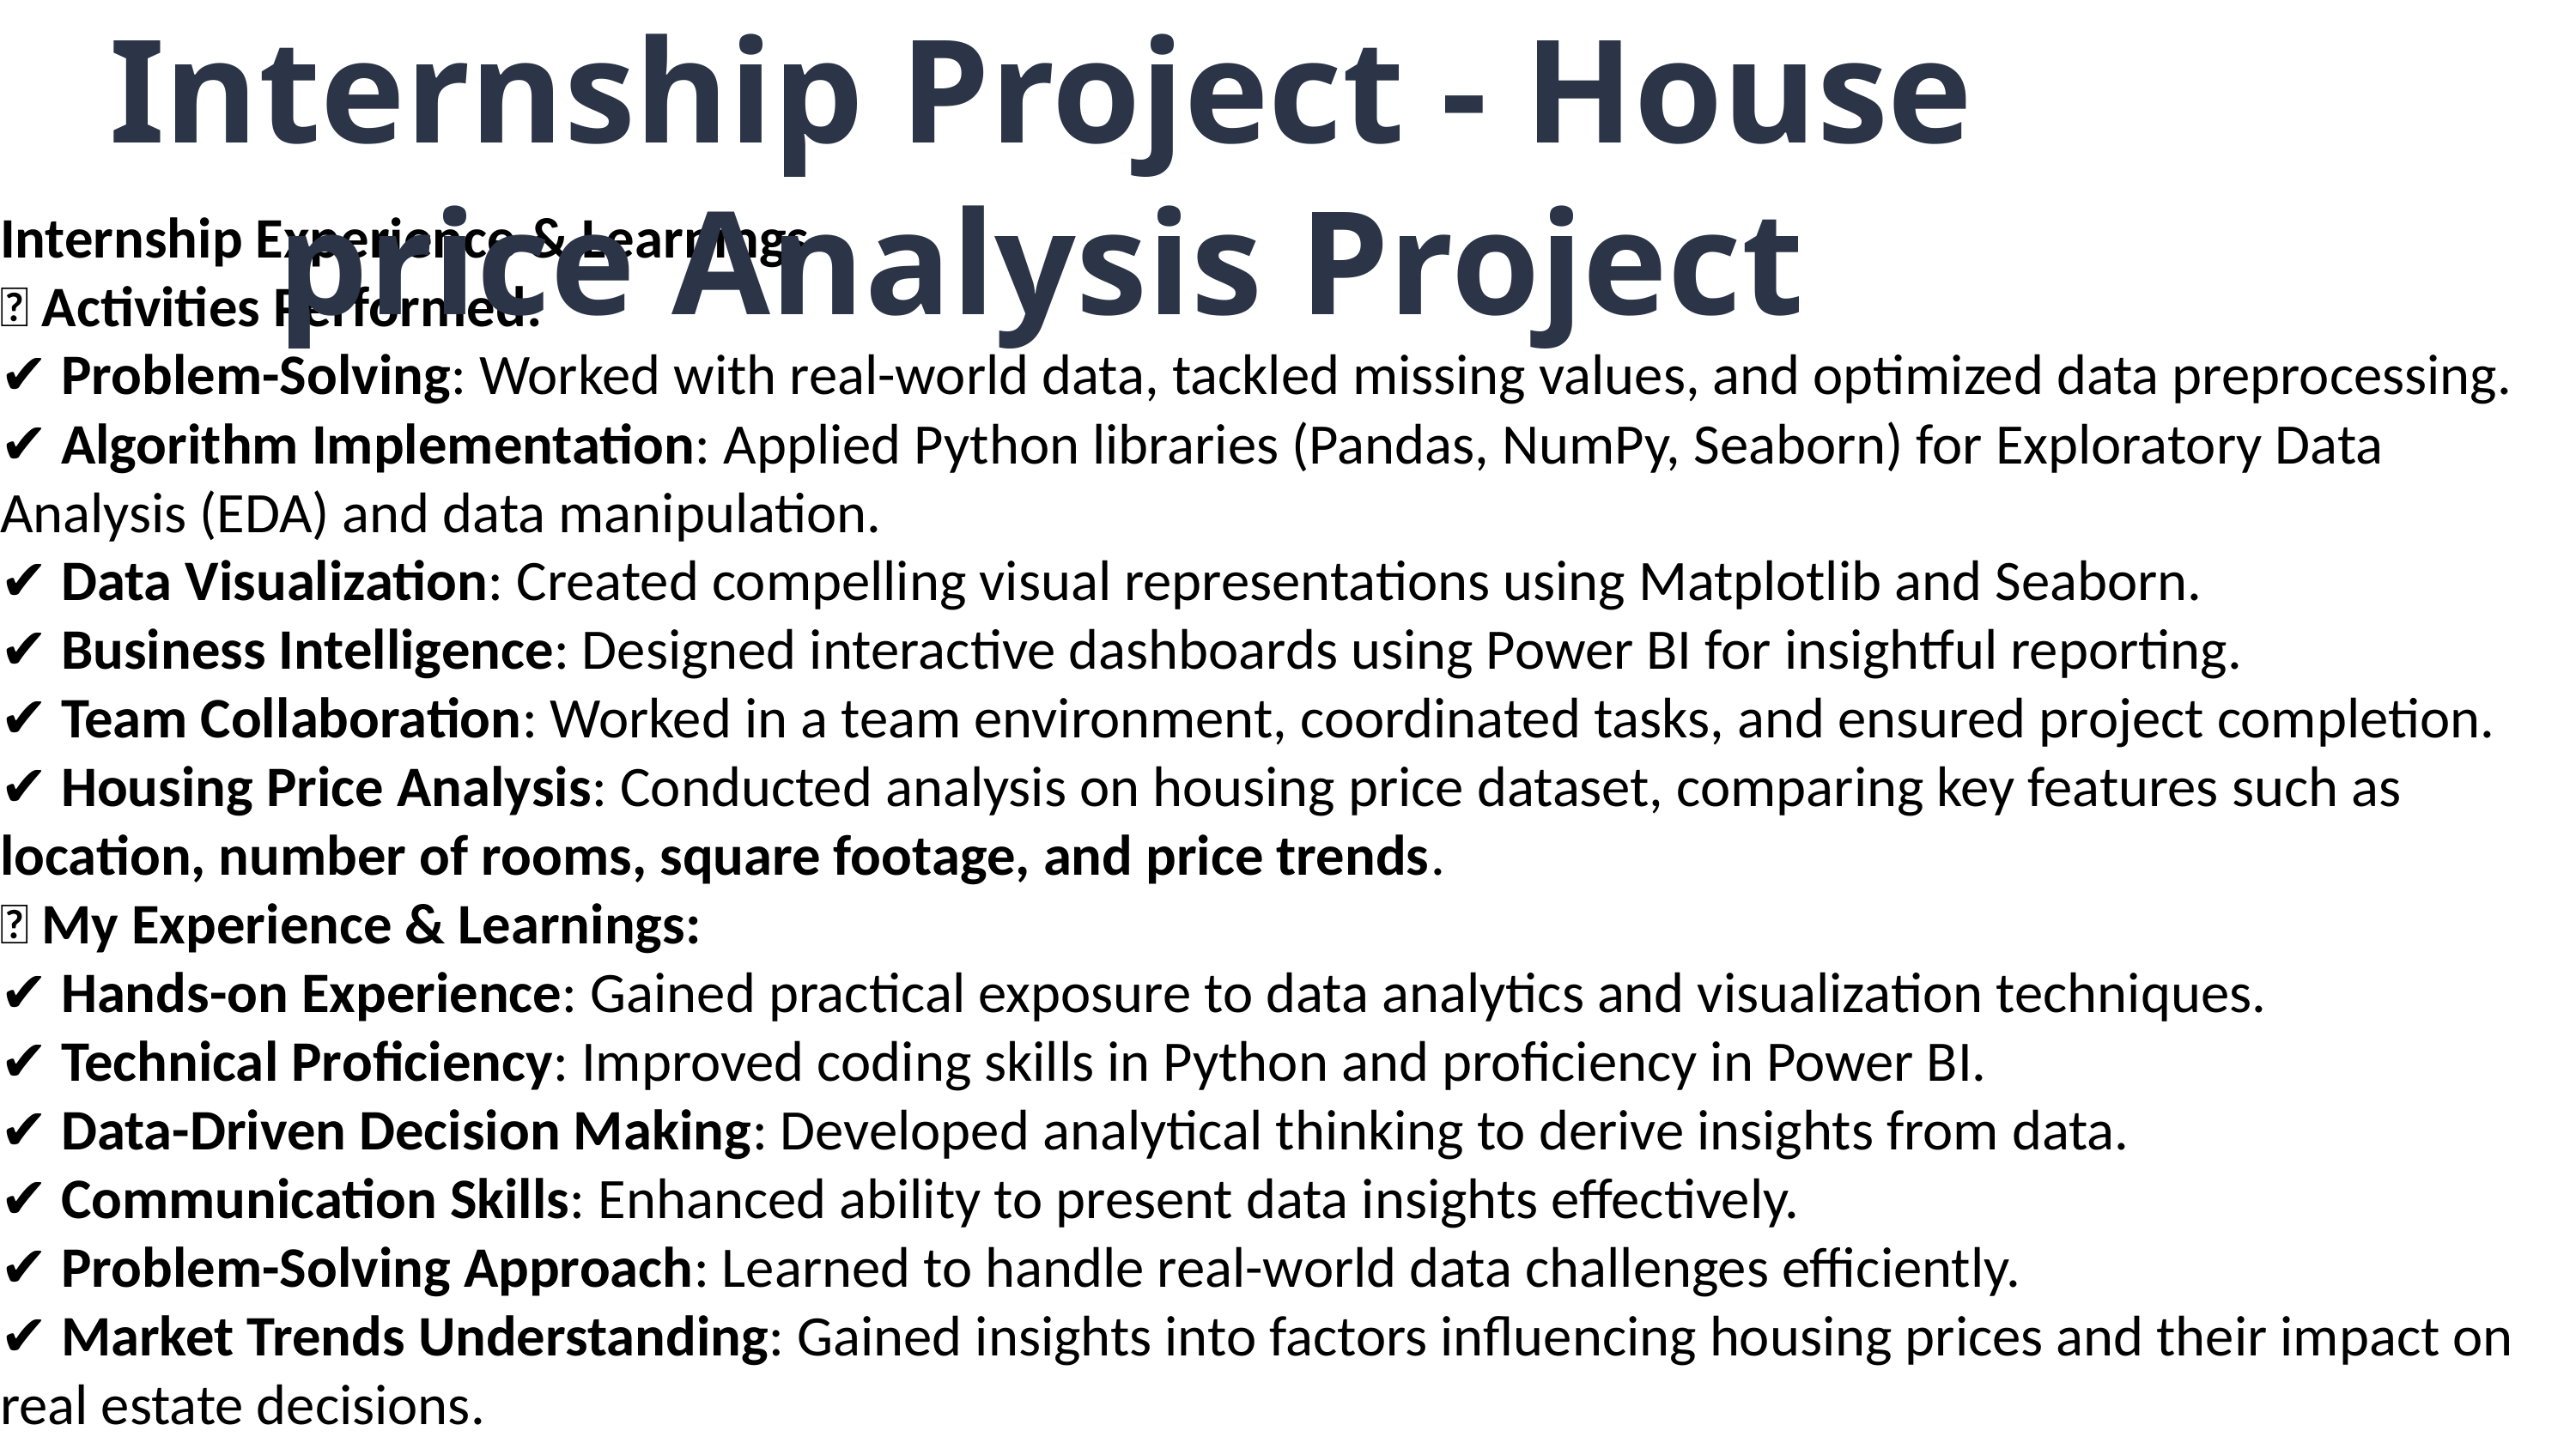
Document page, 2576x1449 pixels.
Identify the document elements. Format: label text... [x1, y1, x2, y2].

text_box Internship Experience & Learnings 🔹 Activities Performed: ✔ Problem-Solving: Worked with real-world data, tackled missing values, and optimized data preprocessing. ✔ Algorithm Implementation: Applied Python libraries (Pandas, NumPy, Seaborn) for Exploratory Data Analysis (EDA) and data manipulation. ✔ Data Visualization: Created compelling visual representations using Matplotlib and Seaborn. ✔ Business Intelligence: Designed interactive dashboards using Power BI for insightful reporting. ✔ Team Collaboration: Worked in a team environment, coordinated tasks, and ensured project completion. ✔ Housing Price Analysis: Conducted analysis on housing price dataset, comparing key features such as location, number of rooms, square footage, and price trends. 🔹 My Experience & Learnings: ✔ Hands-on Experience: Gained practical exposure to data analytics and visualization techniques. ✔ Technical Proficiency: Improved coding skills in Python and proficiency in Power BI. ✔ Data-Driven Decision Making: Developed analytical thinking to derive insights from data. ✔ Communication Skills: Enhanced ability to present data insights effectively. ✔ Problem-Solving Approach: Learned to handle real-world data challenges efficiently. ✔ Market Trends Understanding: Gained insights into factors influencing housing prices and their impact on real estate decisions. [0, 200, 2576, 1436]
text_box Internship Project - House price Analysis Project [0, 0, 2083, 343]
